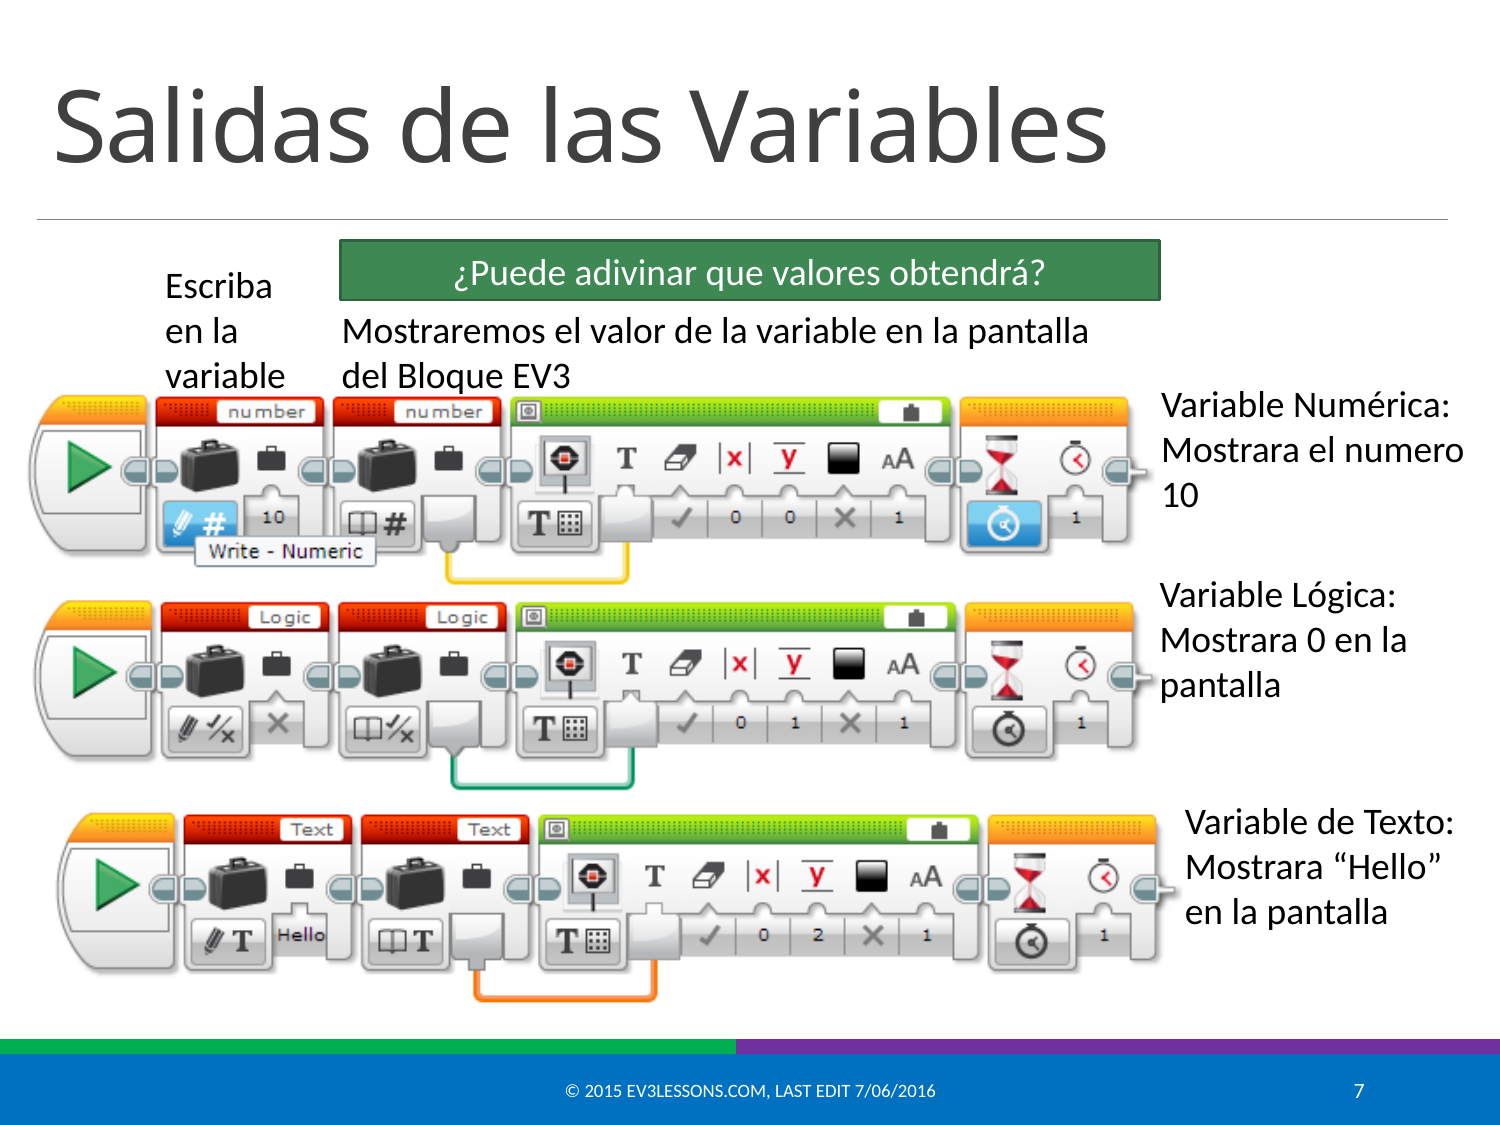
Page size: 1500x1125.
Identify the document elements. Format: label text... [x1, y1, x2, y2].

text_box Variable Numérica: Mostrara el numero 10 [1226, 372, 1483, 523]
text_box Variable Lógica: Mostrara 0 en la pantalla [1227, 563, 1448, 713]
text_box ¿Puede adivinar que valores obtendrá? [339, 239, 1161, 301]
text_box Mostraremos el valor de la variable en la pantalla del Bloque EV3 [326, 298, 1123, 366]
text_box Variable de Texto: Mostrara “Hello” en la pantalla [1227, 790, 1473, 940]
footer © 2015 EV3Lessons.com, Last edit 7/06/2016 [453, 1059, 1047, 1120]
text_box Escriba en la variable [150, 254, 327, 366]
slide_number 7 [1218, 1059, 1380, 1120]
title Salidas de las Variables [37, 47, 1448, 191]
picture [19, 368, 1219, 1015]
